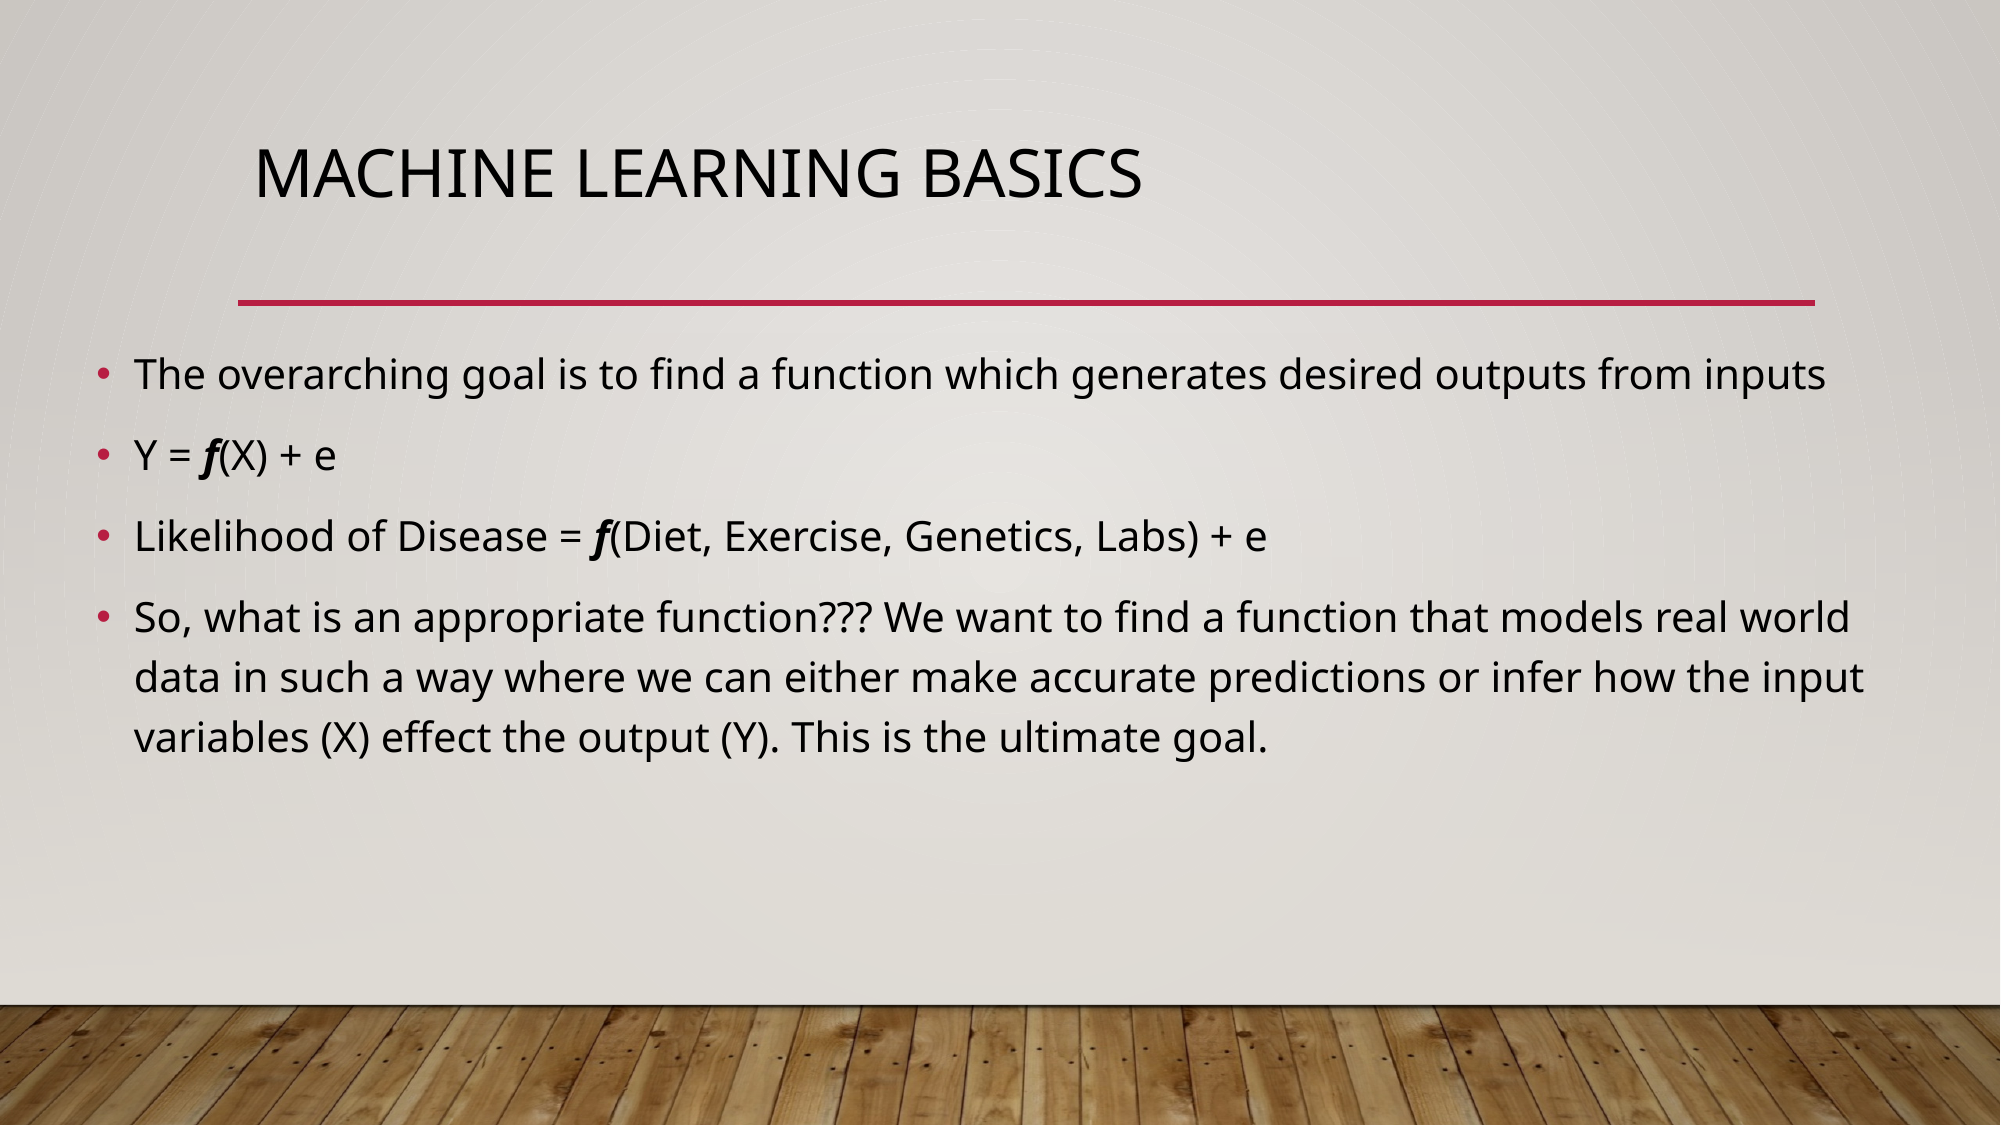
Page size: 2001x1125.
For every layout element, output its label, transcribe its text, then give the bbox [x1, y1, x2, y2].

list The overarching goal is to find a function which generates desired outputs from inputs Y = f(X) + e Likelihood of Disease = f(Diet, Exercise, Genetics, Labs) + e So, what is an appropriate function??? We want to find a function that models real world data in such a way where we can either make accurate predictions or infer how the input variables (X) effect the output (Y). This is the ultimate goal. [81, 330, 1904, 1104]
title Machine learning basics [238, 131, 1814, 305]
picture [0, 1005, 2000, 1125]
